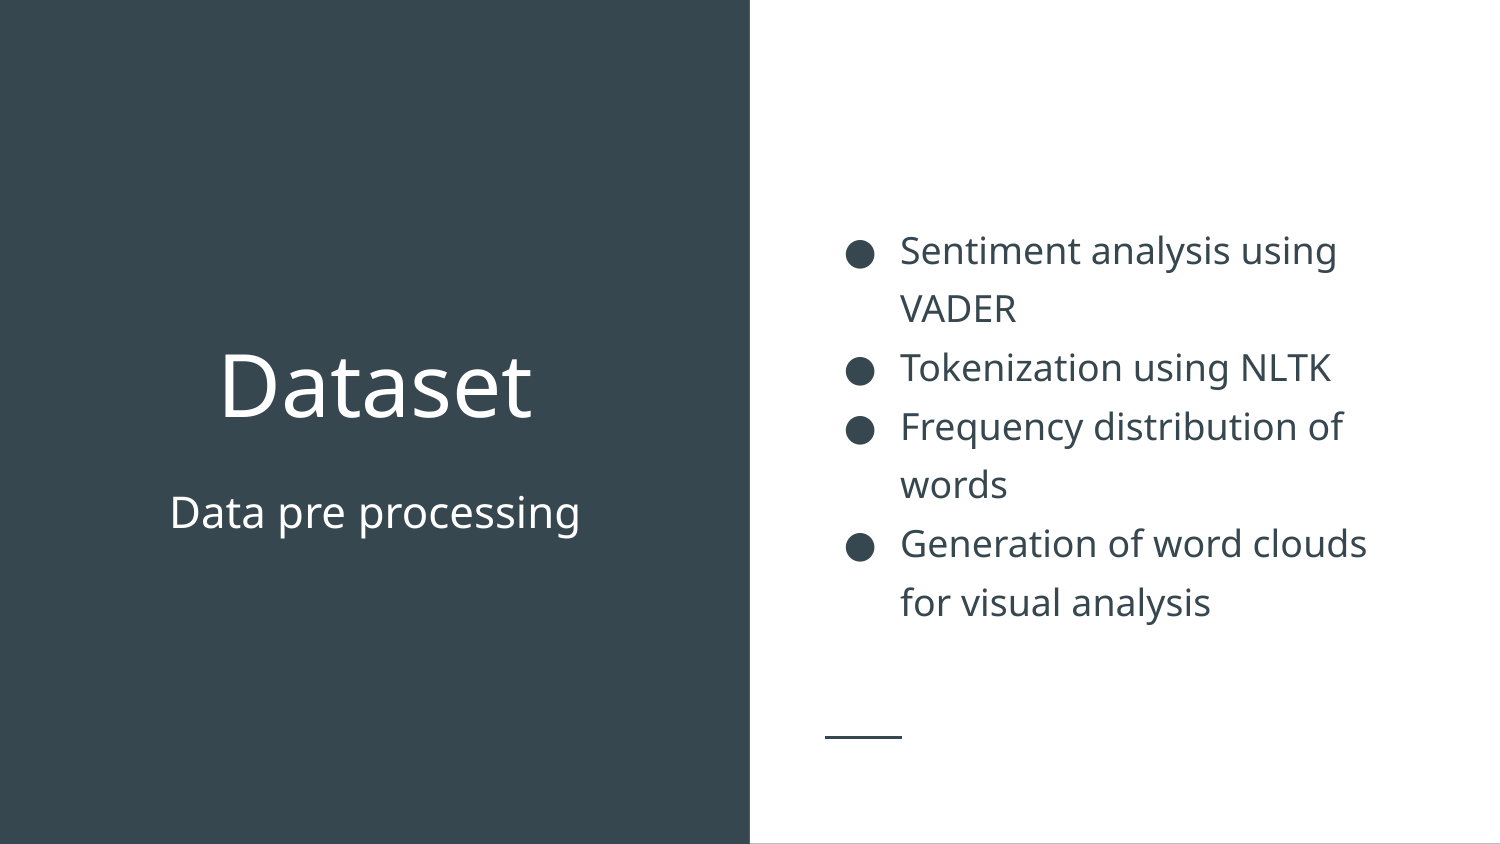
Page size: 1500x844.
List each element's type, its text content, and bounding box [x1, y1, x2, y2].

subtitle Data pre processing [43, 466, 708, 688]
title Dataset [43, 177, 708, 458]
list Sentiment analysis using VADER Tokenization using NLTK Frequency distribution of words Generation of word clouds for visual analysis [810, 118, 1440, 725]
